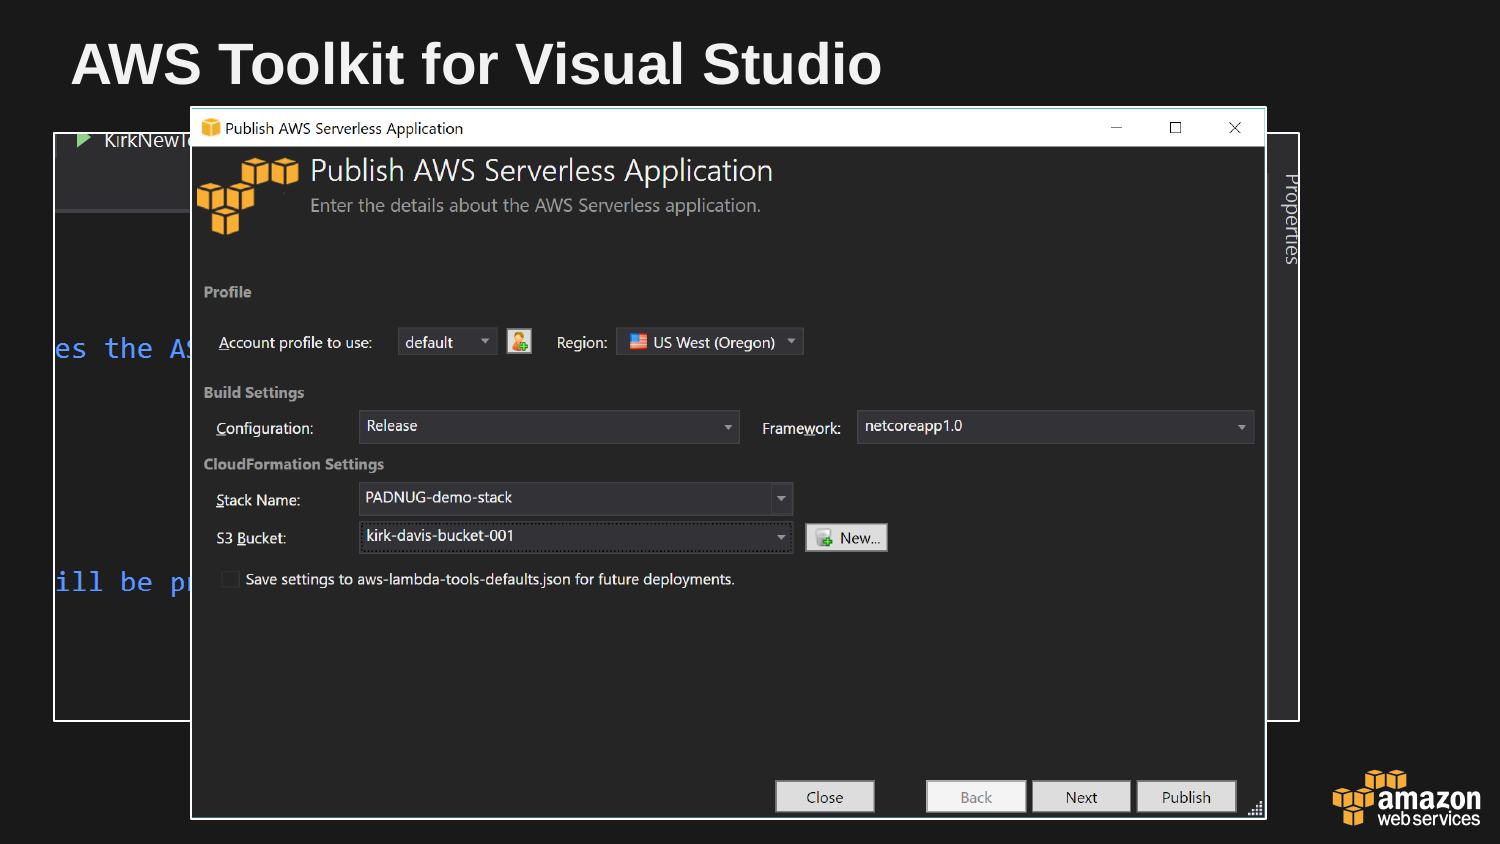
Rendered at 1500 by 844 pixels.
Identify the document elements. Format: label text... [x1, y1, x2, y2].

picture [55, 108, 1298, 819]
picture [1331, 767, 1482, 828]
title AWS Toolkit for Visual Studio [55, 18, 1402, 109]
